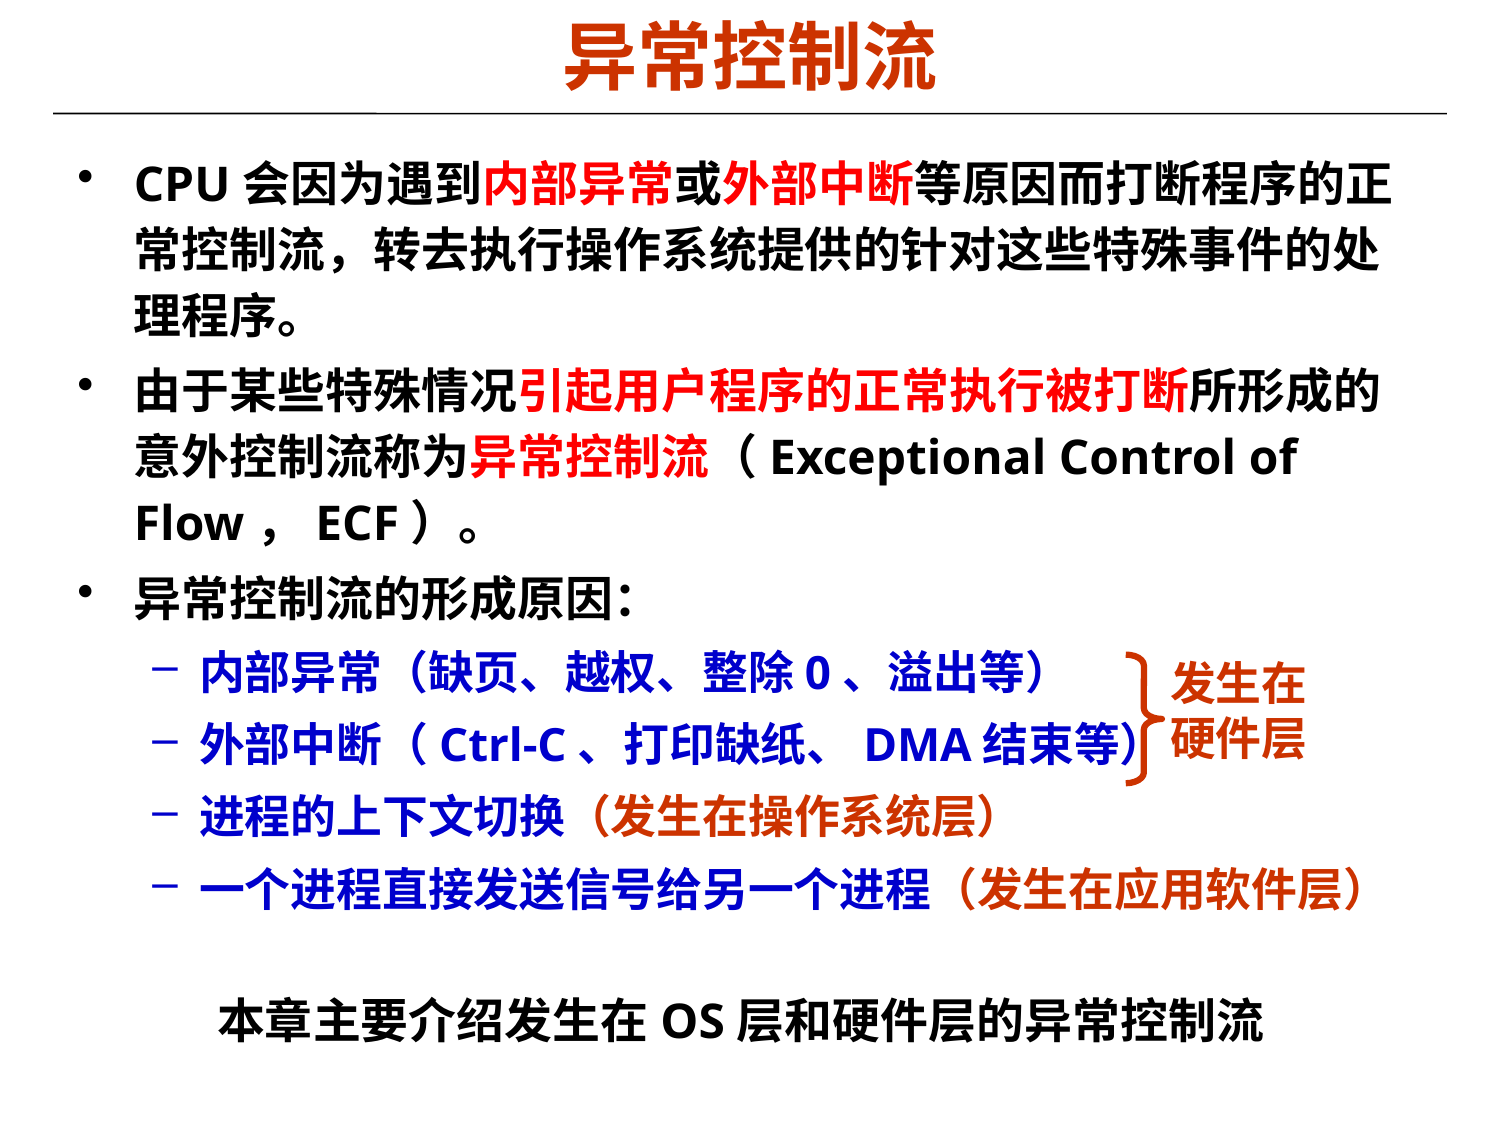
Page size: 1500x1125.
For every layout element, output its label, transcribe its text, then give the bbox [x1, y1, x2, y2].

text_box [1125, 647, 1349, 784]
text_box 本章主要介绍发生在OS层和硬件层的异常控制流 [202, 983, 1331, 1056]
title 异常控制流 [74, 8, 1426, 102]
list CPU会因为遇到内部异常或外部中断等原因而打断程序的正常控制流，转去执行操作系统提供的针对这些特殊事件的处理程序。 由于某些特殊情况引起用户程序的正常执行被打断所形成的意外控制流称为异常控制流（Exceptional Control of Flow，ECF）。 异常控制流的形成原因： 内部异常（缺页、越权、整除0、溢出等） 外部中断（Ctrl-C、打印缺纸、DMA结束等） 进程的上下文切换（发生在操作系统层） 一个进程直接发送信号给另一个进程（发生在应用软件层） [62, 136, 1428, 994]
